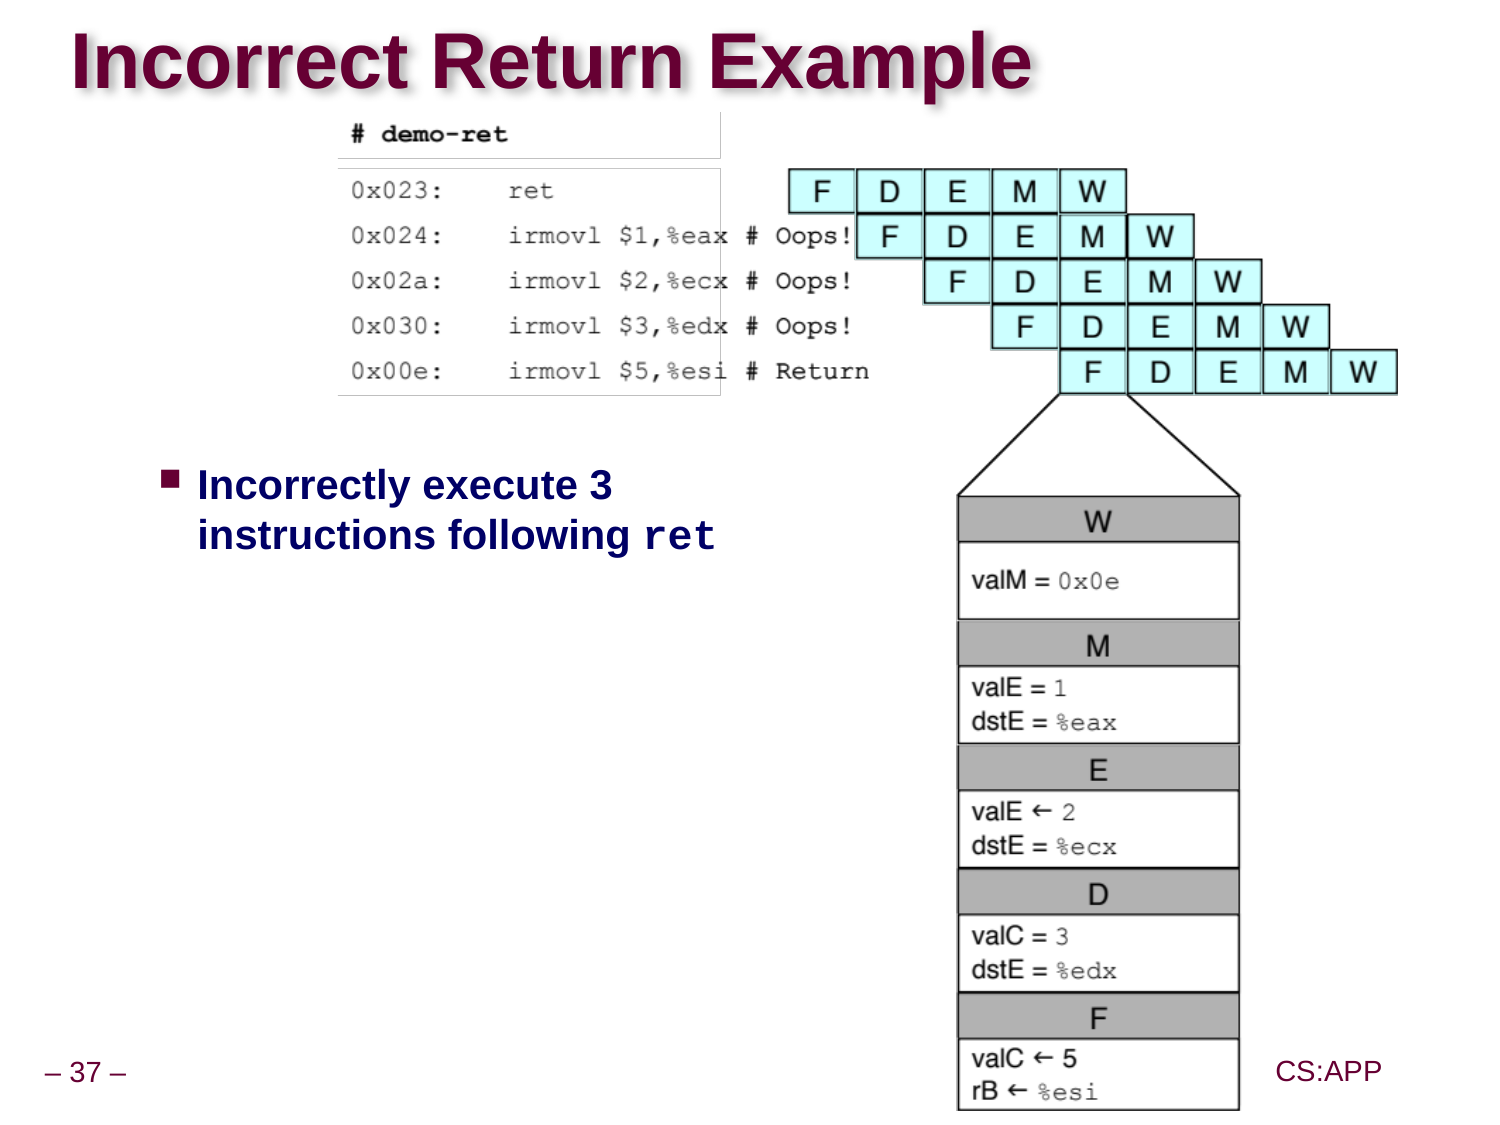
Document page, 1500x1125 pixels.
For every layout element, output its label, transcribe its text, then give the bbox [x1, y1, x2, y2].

title Incorrect Return Example [69, 0, 1500, 129]
text_box Incorrectly execute 3 instructions following ret [62, 450, 332, 965]
picture [337, 112, 1399, 1112]
